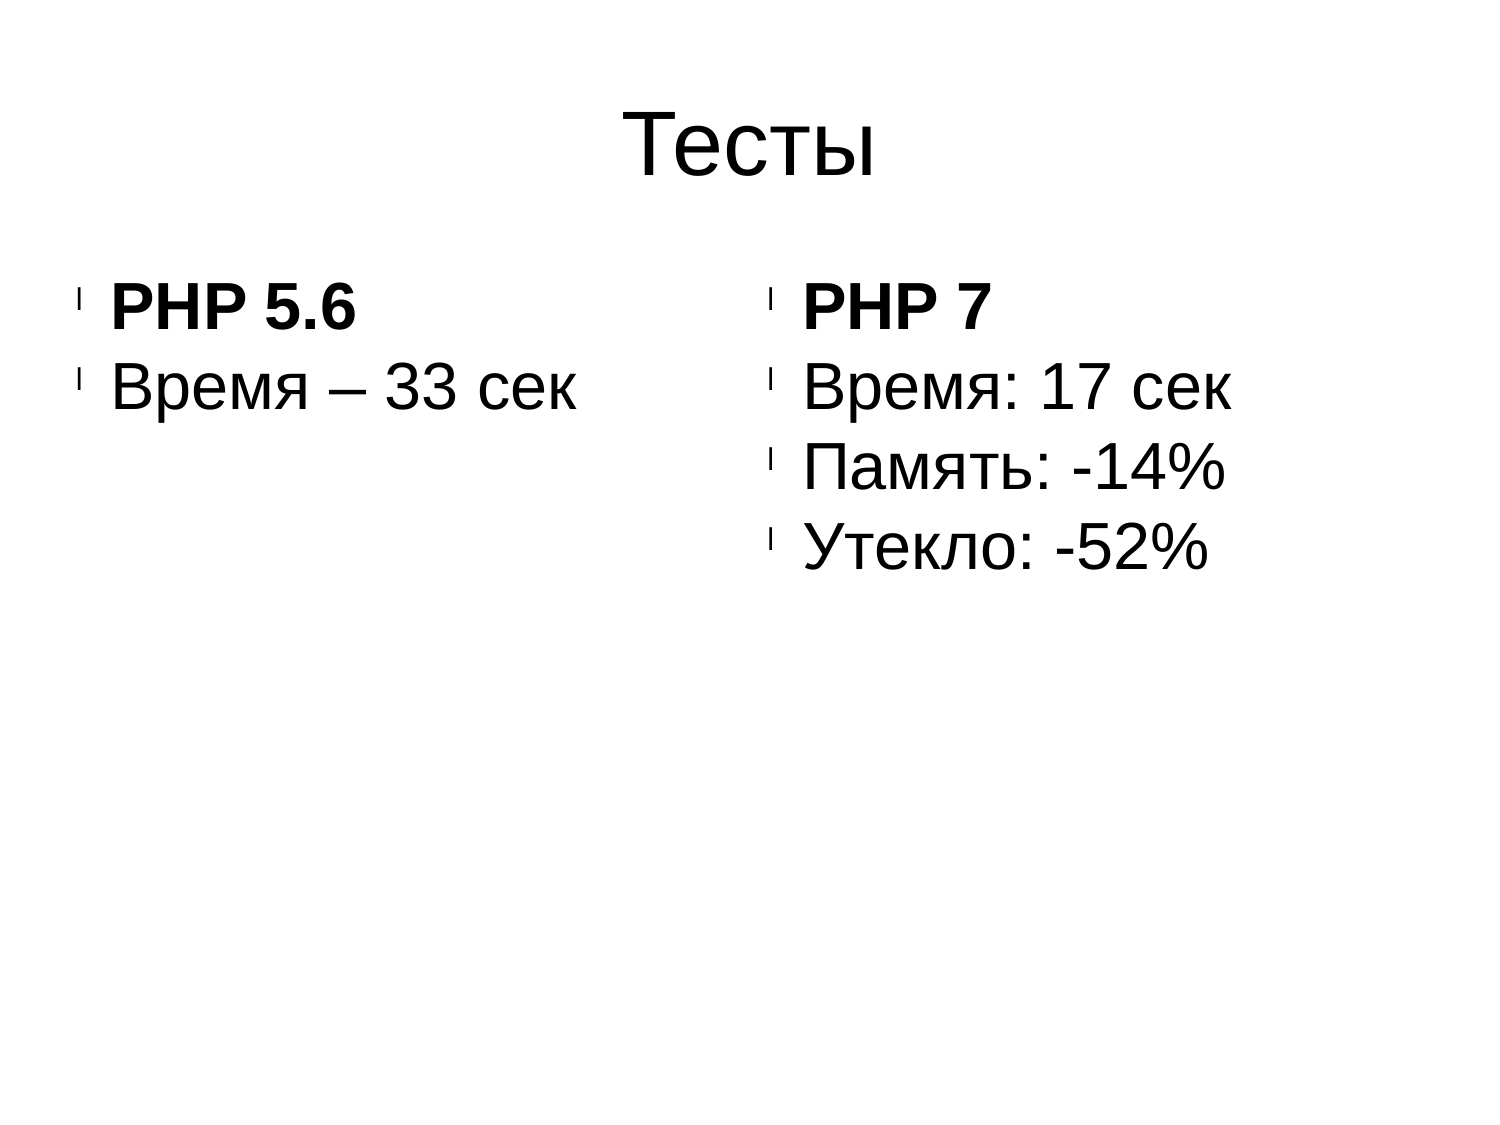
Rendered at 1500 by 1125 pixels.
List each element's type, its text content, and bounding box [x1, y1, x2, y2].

text_box Тесты [74, 44, 1425, 233]
text_box PHP 5.6 Время – 33 сек [74, 263, 734, 916]
text_box PHP 7 Время: 17 сек Память: -14% Утекло: -52% [766, 263, 1426, 916]
